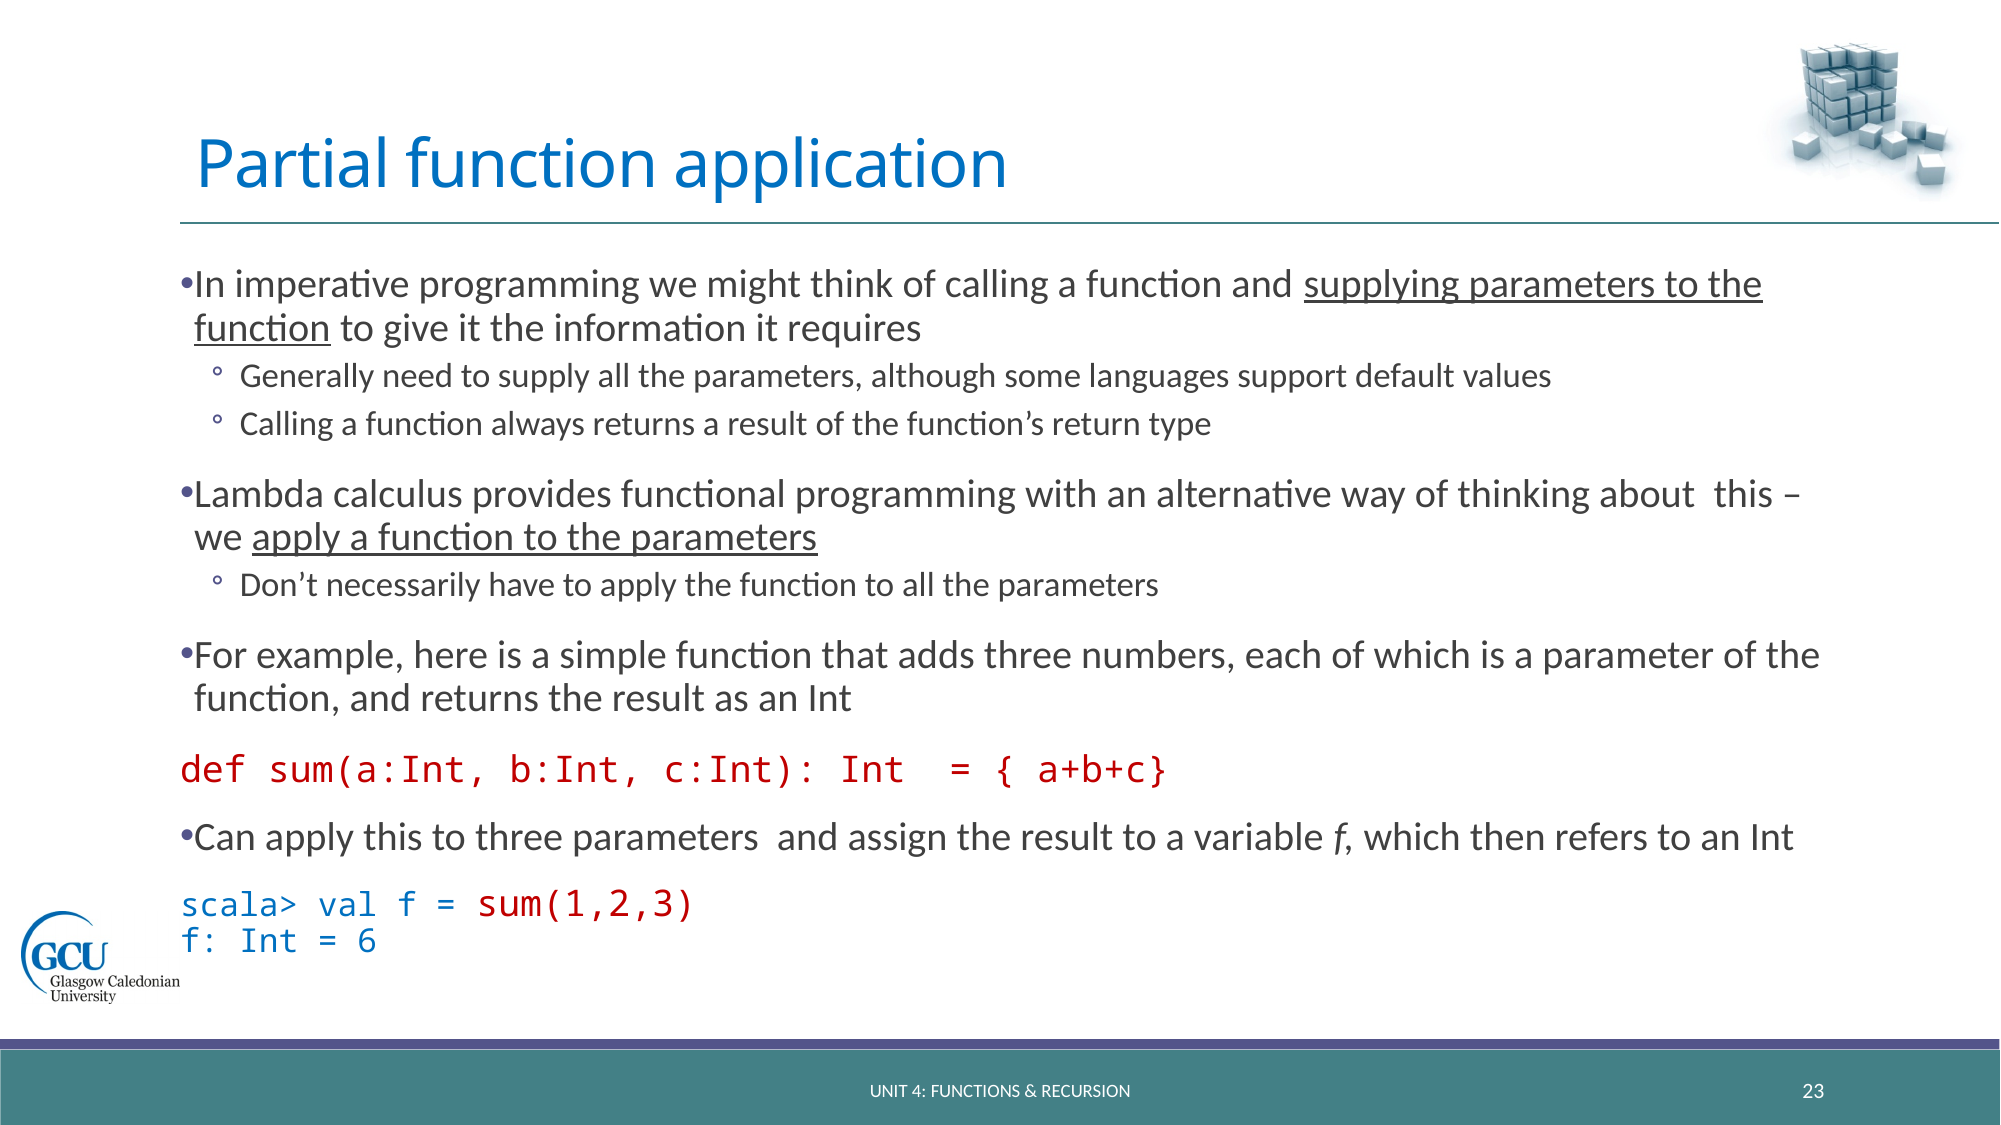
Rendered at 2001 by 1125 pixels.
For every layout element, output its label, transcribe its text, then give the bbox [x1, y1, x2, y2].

picture [1741, 21, 1996, 212]
picture [21, 911, 180, 1004]
title Partial function application [180, 47, 1830, 209]
footer unit 4: functions & recursion [604, 1059, 1396, 1120]
slide_number 23 [1624, 1059, 1840, 1120]
list In imperative programming we might think of calling a function and supplying parameters to the function to give it the information it requires Generally need to supply all the parameters, although some languages support default values Calling a function always returns a result of the function’s return type Lambda calculus provides functional programming with an alternative way of thinking about this – we apply a function to the parameters Don’t necessarily have to apply the function to all the parameters For example, here is a simple function that adds three numbers, each of which is a parameter of the function, and returns the result as an Int def sum(a:Int, b:Int, c:Int): Int = { a+b+c} Can apply this to three parameters and assign the result to a variable f, which then refers to an Int scala> val f = sum(1,2,3) f: Int = 6 [180, 255, 1830, 1004]
